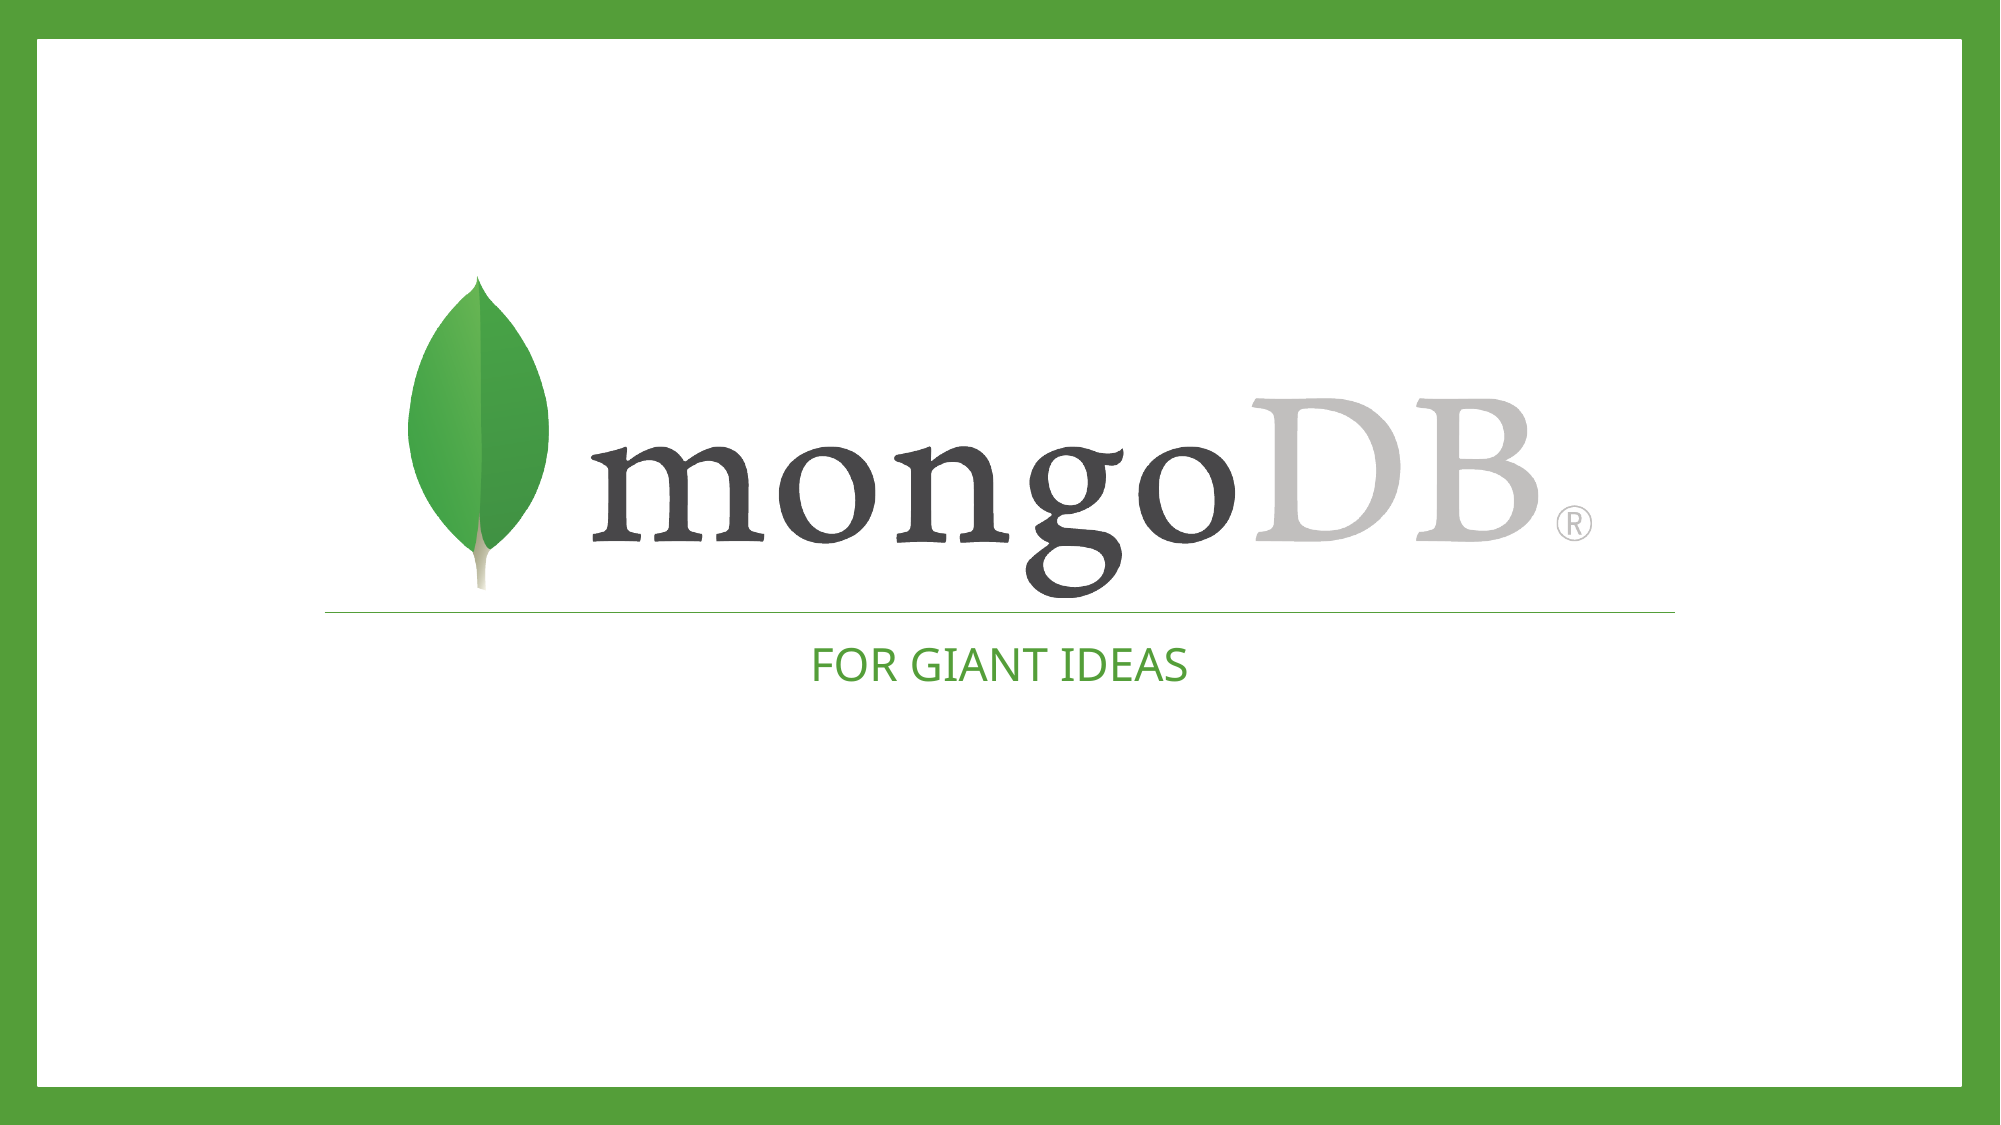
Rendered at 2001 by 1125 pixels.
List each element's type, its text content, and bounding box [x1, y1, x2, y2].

subtitle FOR GIANT IDEAS [280, 634, 1719, 863]
picture [407, 275, 1593, 599]
